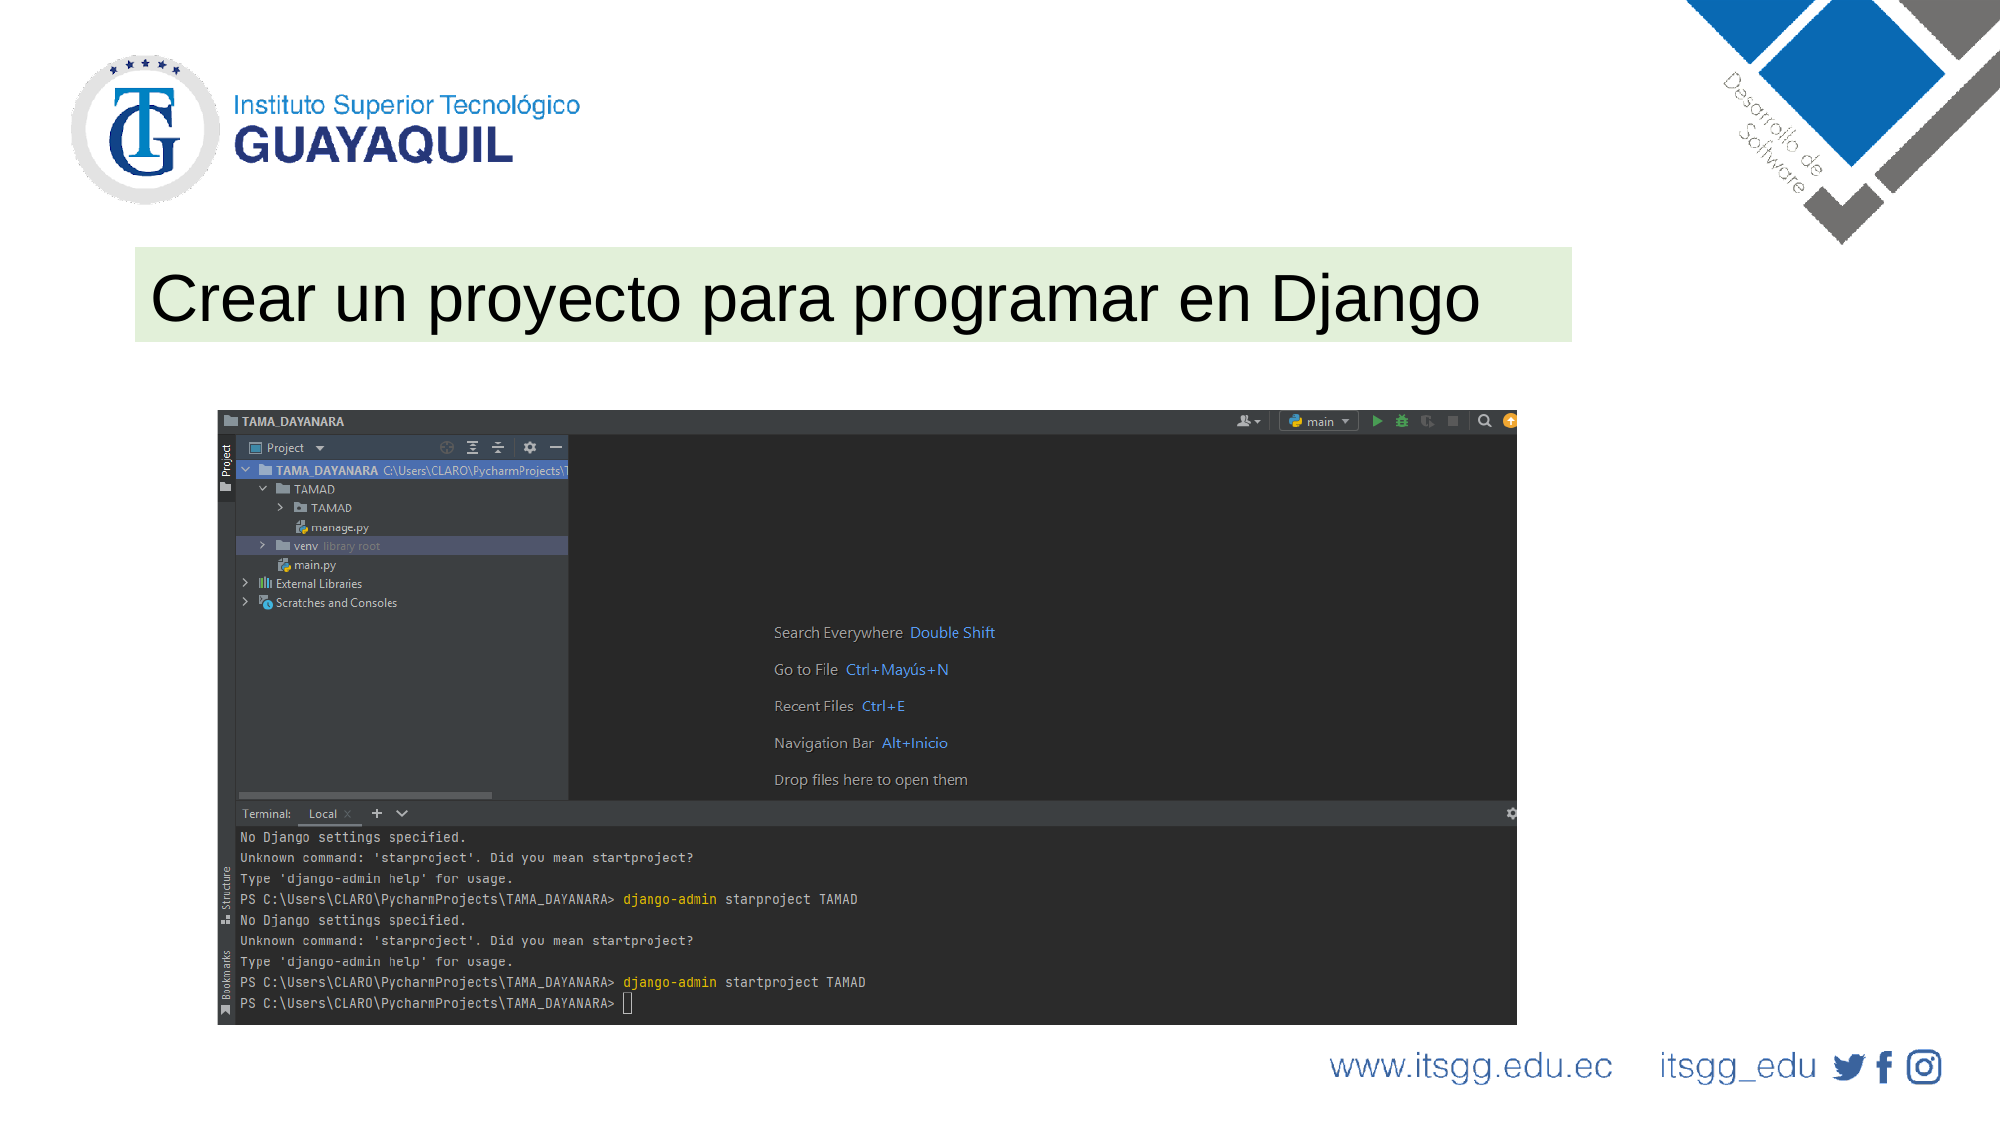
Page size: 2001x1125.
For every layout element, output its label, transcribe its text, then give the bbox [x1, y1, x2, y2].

text_box Crear un proyecto para programar en Django [135, 247, 1572, 342]
picture [0, 0, 2000, 1125]
